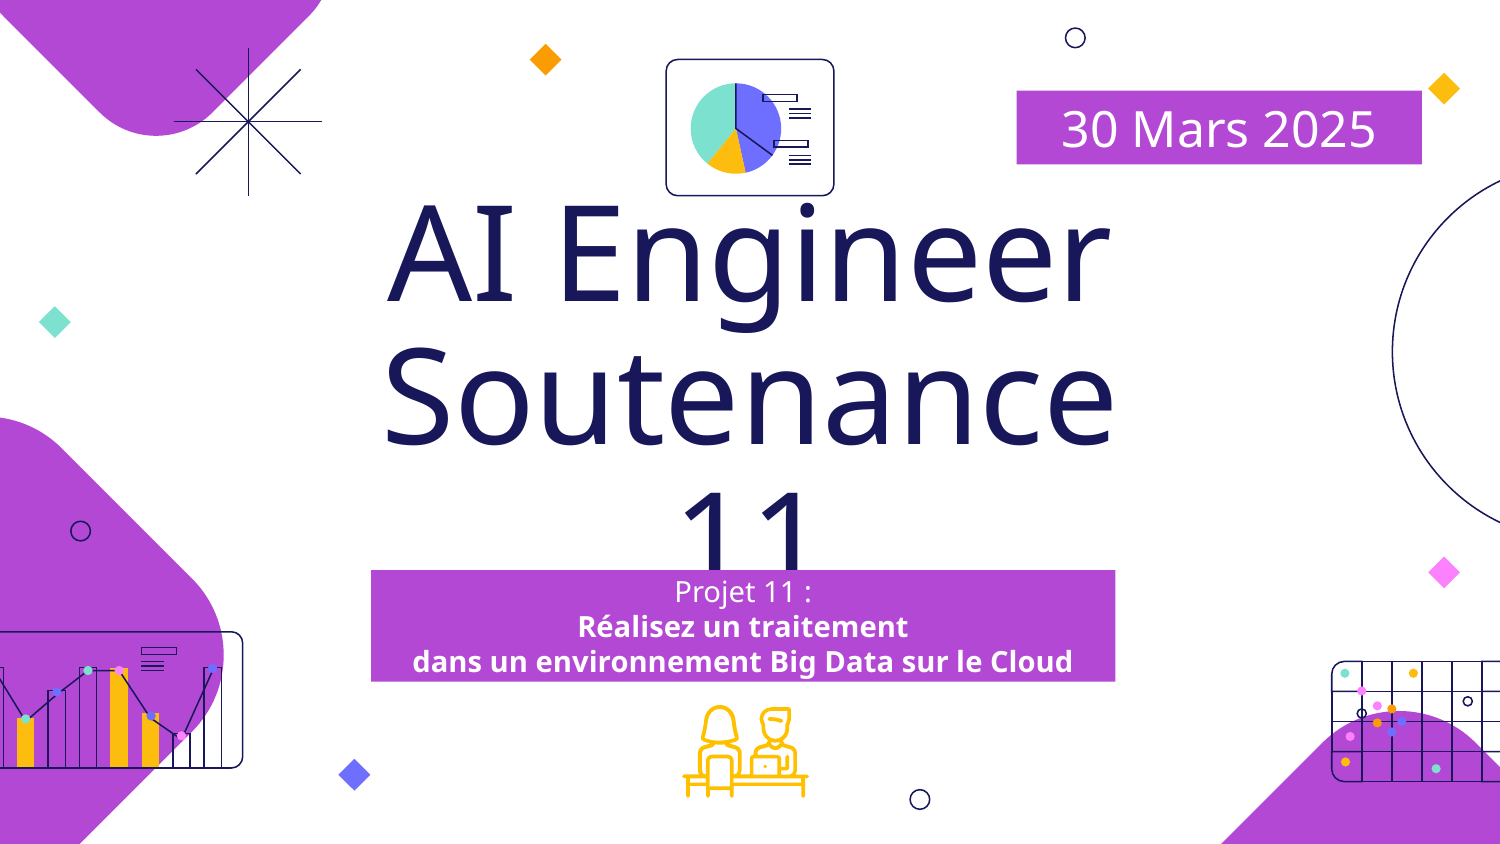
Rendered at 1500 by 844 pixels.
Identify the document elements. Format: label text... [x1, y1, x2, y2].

title 30 Mars 2025 [1016, 90, 1422, 165]
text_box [681, 704, 810, 799]
title AI Engineer Soutenance 11 [297, 258, 1203, 545]
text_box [0, 631, 243, 769]
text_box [665, 59, 835, 196]
subtitle Projet 11 : Réalisez un traitement dans un environnement Big Data sur le Cloud [371, 570, 1116, 682]
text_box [1331, 661, 1500, 782]
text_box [174, 47, 323, 196]
